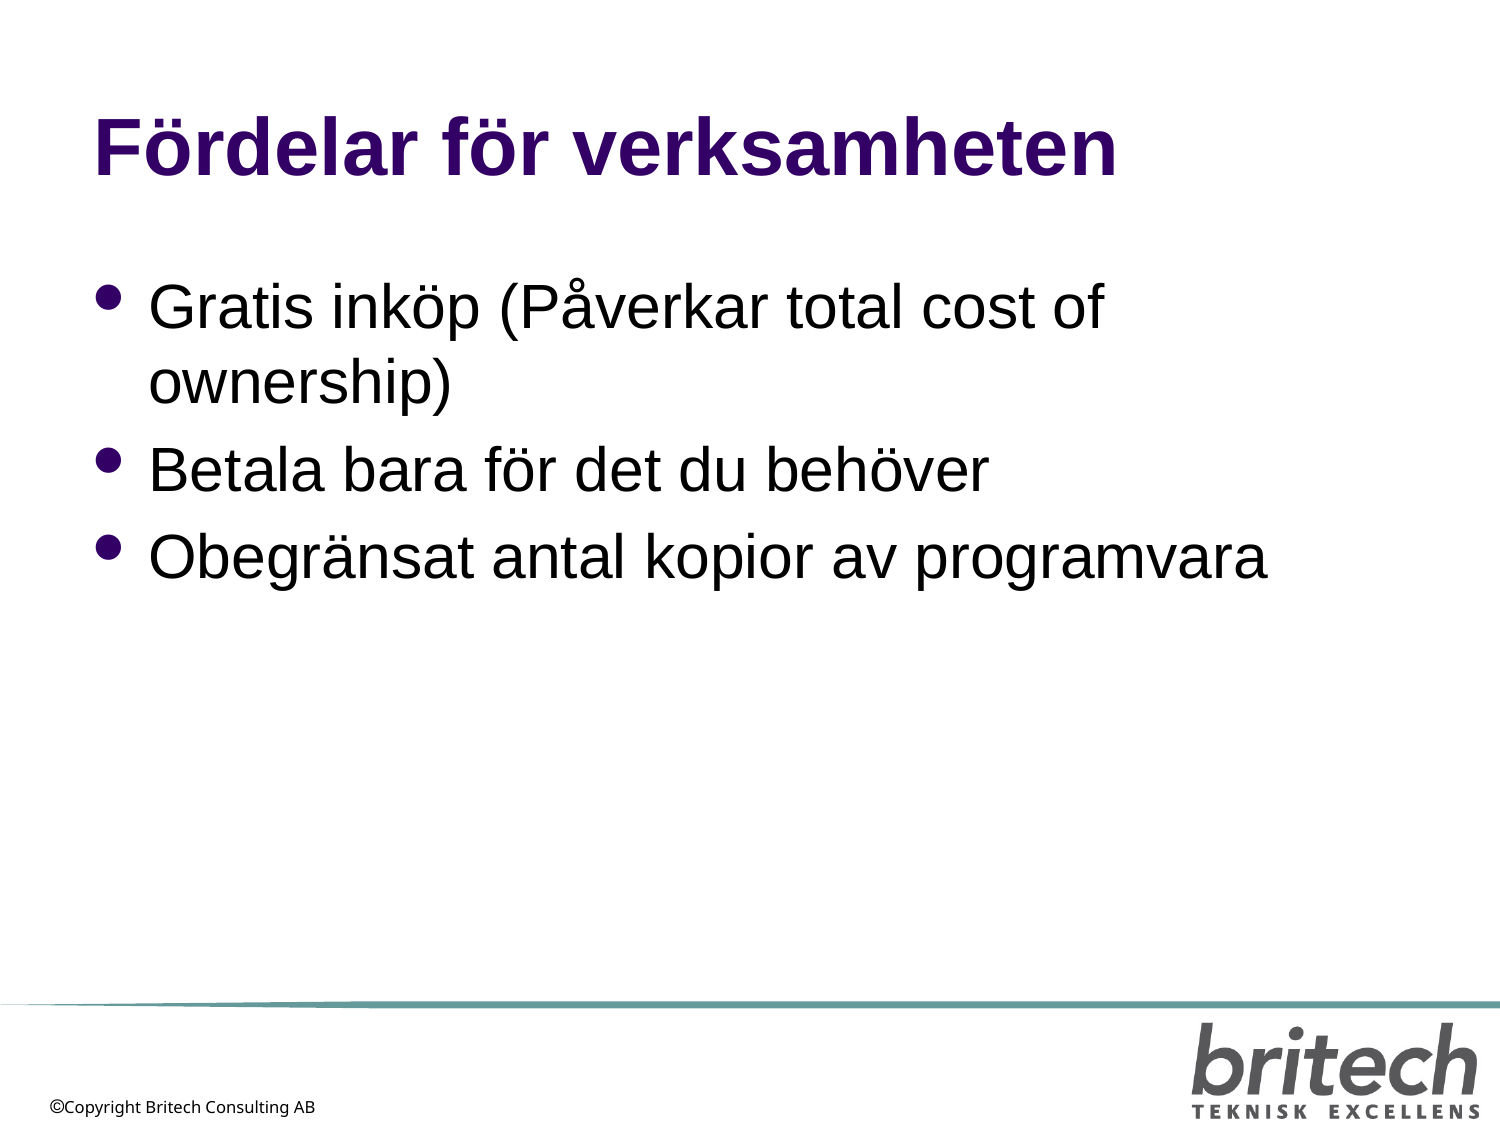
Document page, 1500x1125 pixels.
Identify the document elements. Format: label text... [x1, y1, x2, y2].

title Fördelar för verksamheten [78, 57, 1317, 200]
picture [1170, 1012, 1500, 1125]
list Gratis inköp (Påverkar total cost of ownership) Betala bara för det du behöver Obegränsat antal kopior av programvara [76, 258, 1428, 988]
